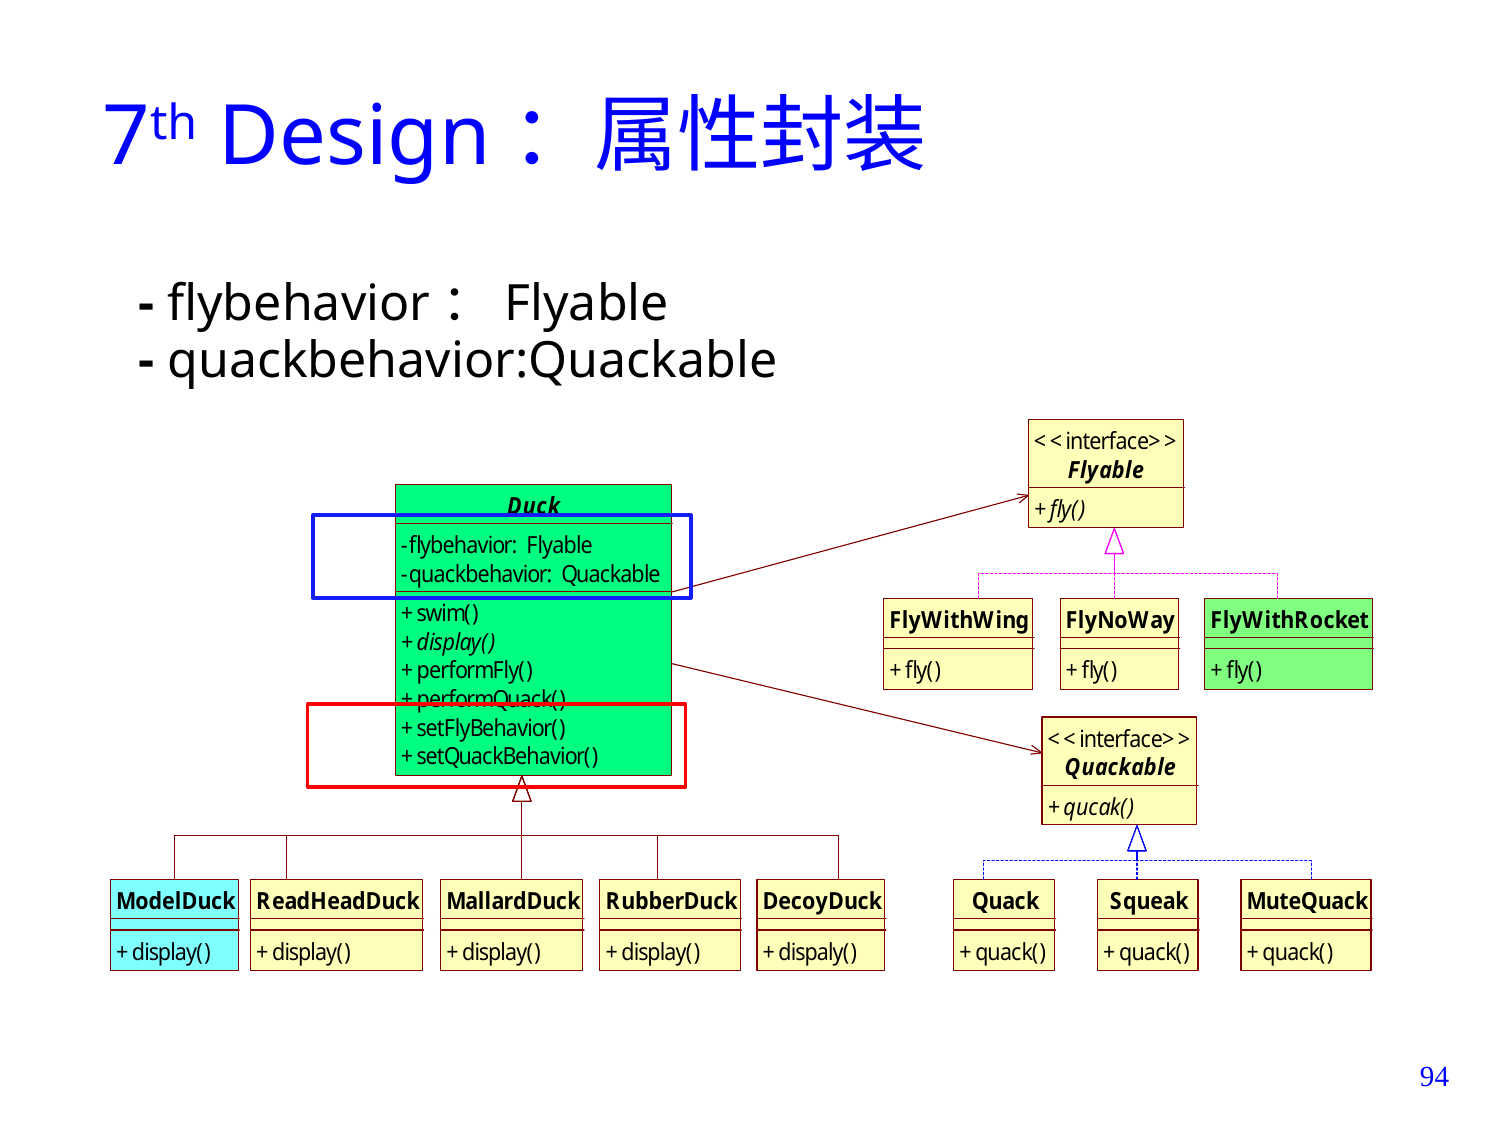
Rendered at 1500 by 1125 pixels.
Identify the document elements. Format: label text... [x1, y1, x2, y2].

picture [87, 394, 1397, 998]
title 7th Design：属性封装 [87, 37, 1363, 225]
slide_number 94 [1364, 1049, 1465, 1125]
text_box - flybehavior：Flyable - quackbehavior:Quackable [123, 274, 1117, 393]
